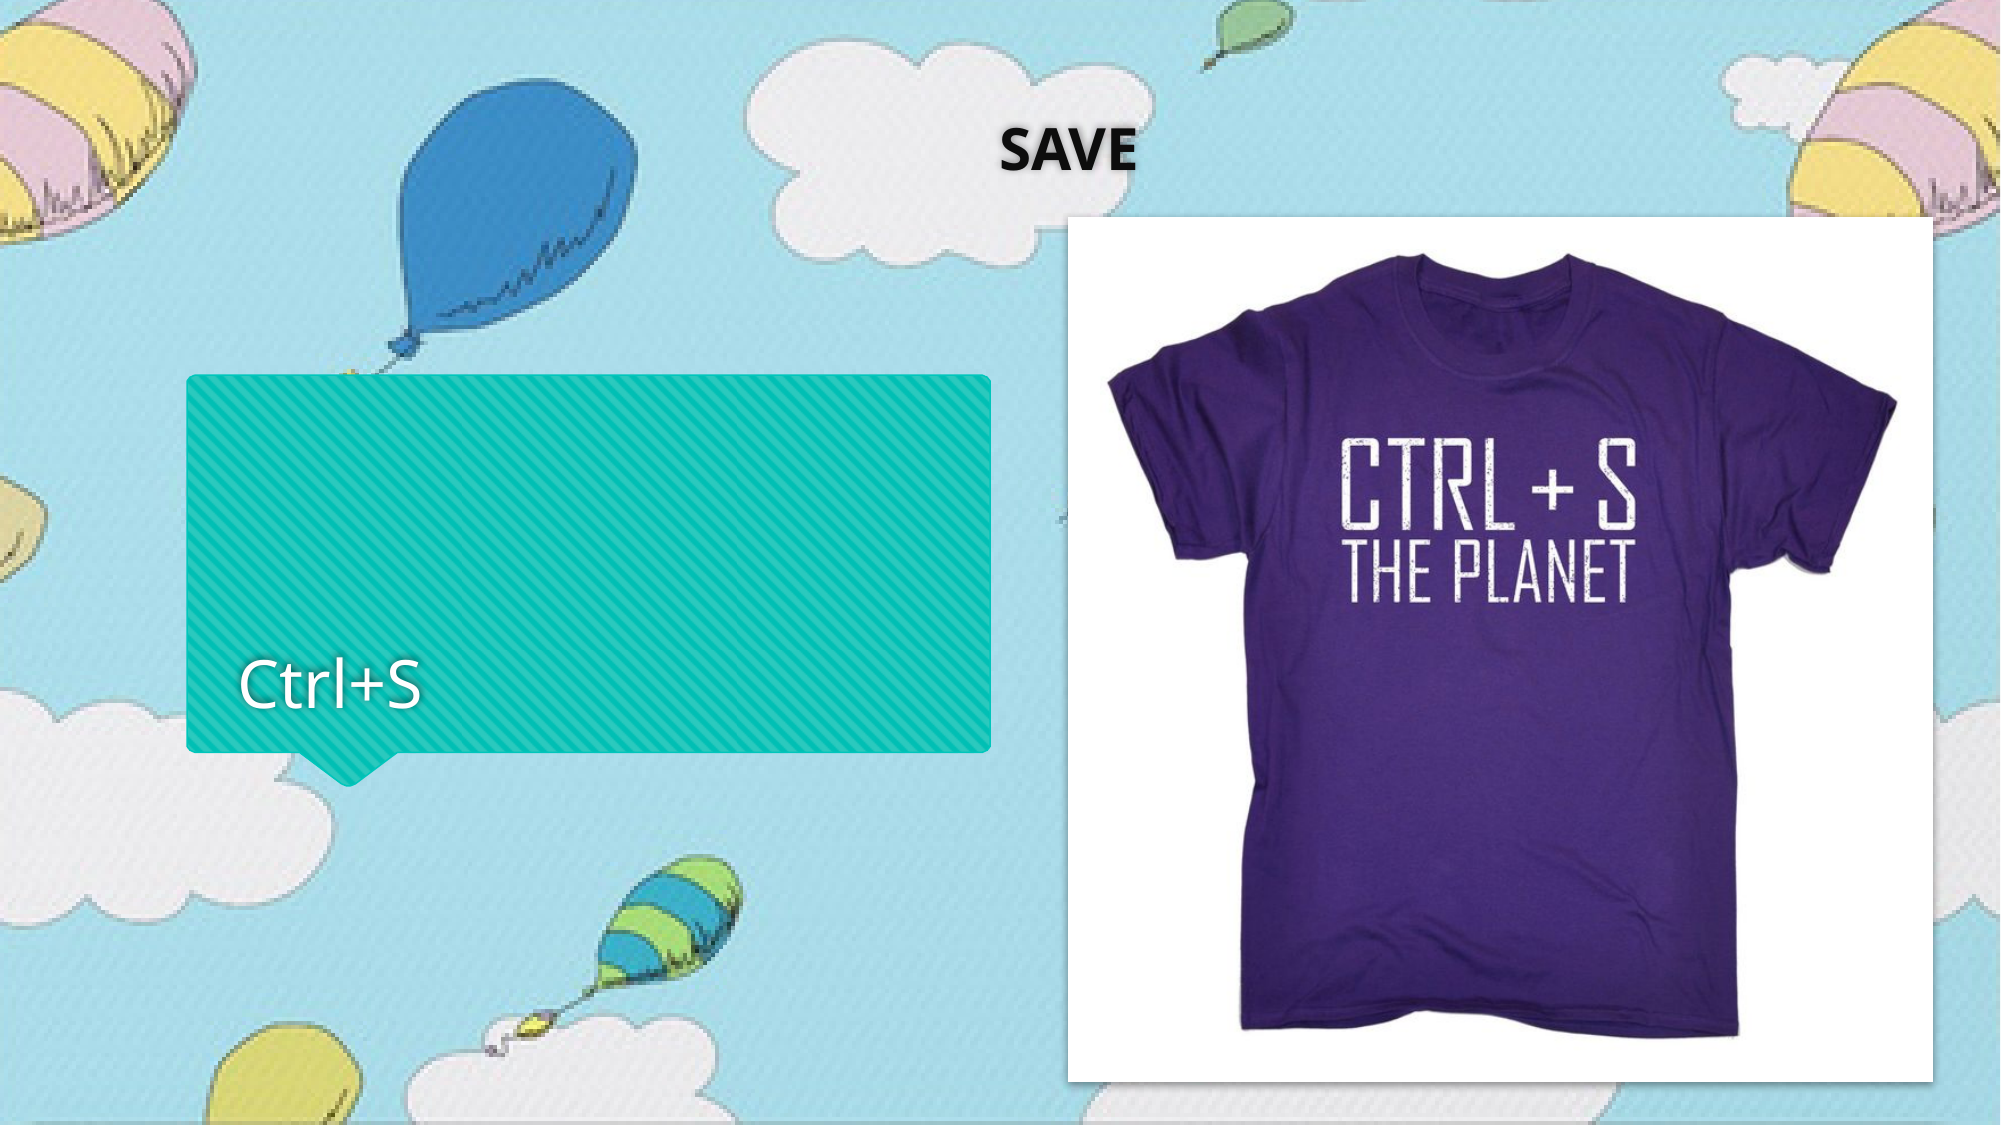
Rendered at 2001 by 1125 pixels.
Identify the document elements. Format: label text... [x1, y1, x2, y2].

list SAVE [984, 104, 1785, 482]
picture [0, 0, 2001, 1125]
title Ctrl+S [222, 399, 942, 729]
